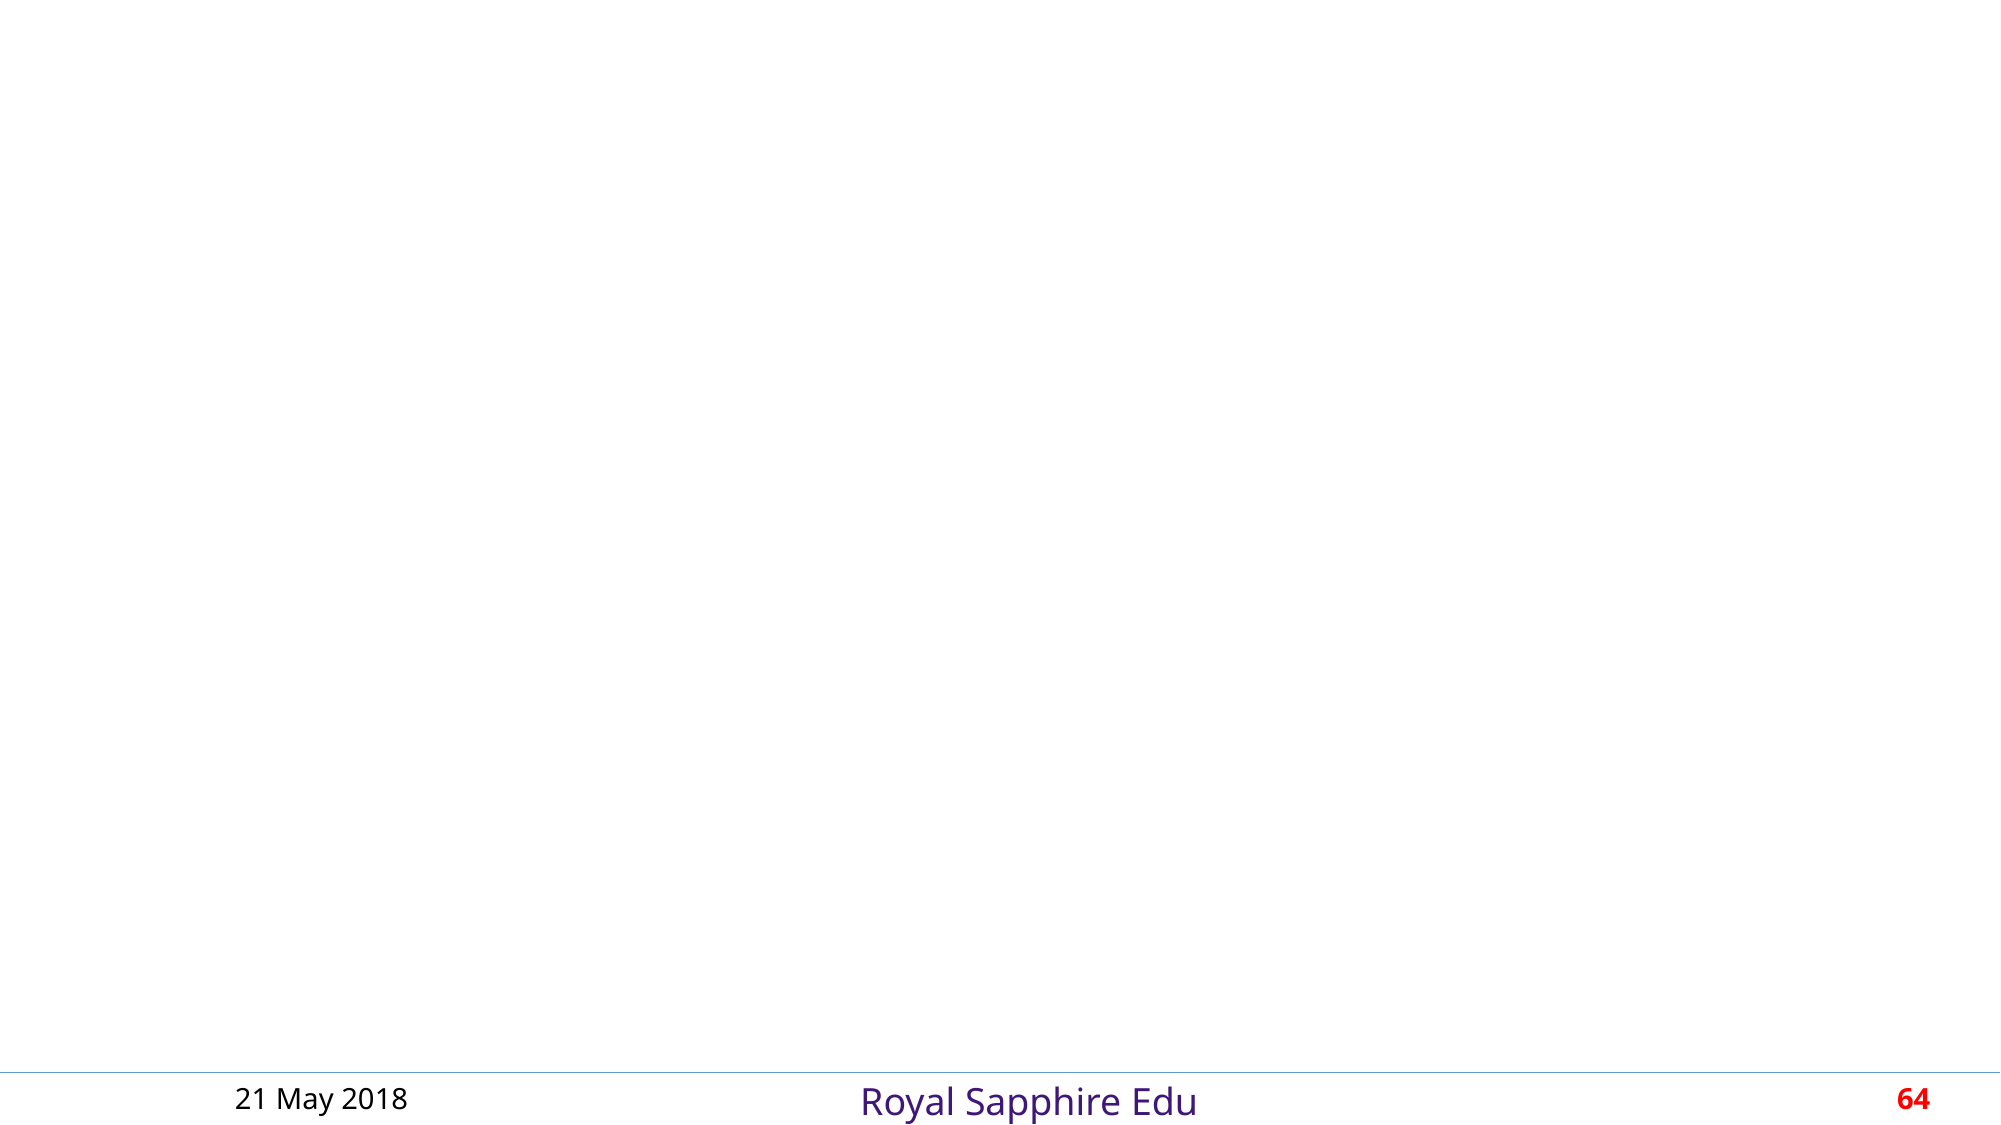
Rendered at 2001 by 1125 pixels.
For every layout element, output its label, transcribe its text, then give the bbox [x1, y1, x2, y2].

slide_number 64 [1495, 1072, 1946, 1115]
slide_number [220, 1072, 671, 1115]
